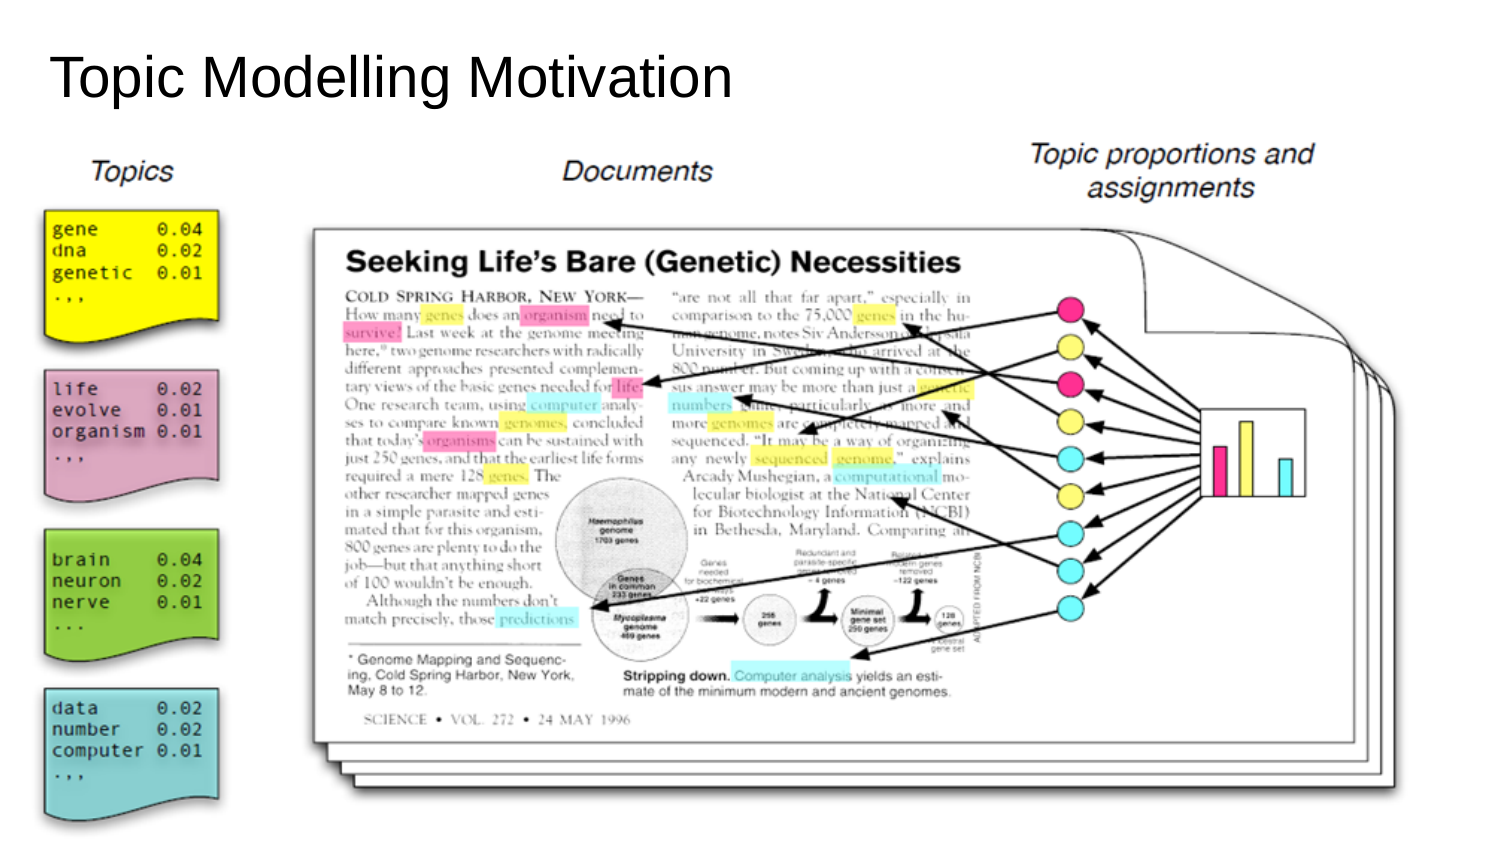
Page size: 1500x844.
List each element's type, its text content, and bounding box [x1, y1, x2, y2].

picture [17, 117, 1450, 844]
title Topic Modelling Motivation [34, 23, 1433, 115]
